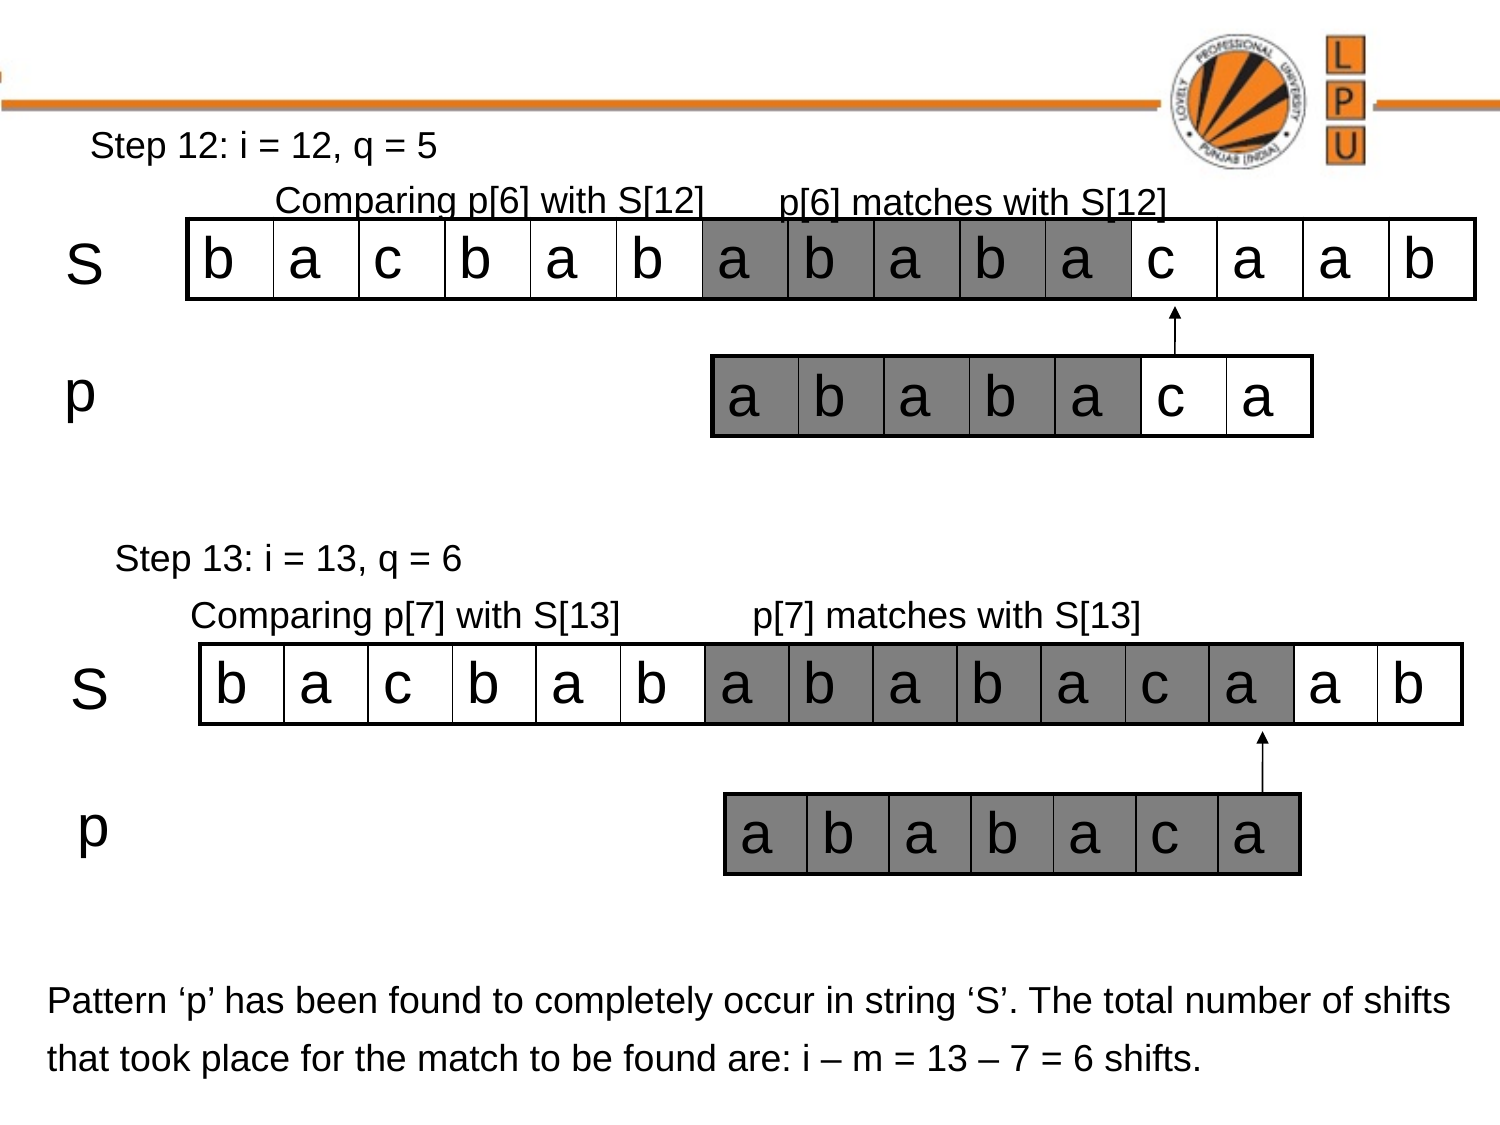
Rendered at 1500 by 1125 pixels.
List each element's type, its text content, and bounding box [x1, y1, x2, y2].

table_header a [706, 646, 788, 722]
table_header a [285, 646, 367, 722]
table_header b [972, 796, 1053, 872]
table_header a [1295, 646, 1377, 722]
text_box Pattern ‘p’ has been found to completely occur in string ‘S’. The total number of shifts that took place for the match to be found are: i – m = 13 – 7 = 6 shifts. [32, 968, 1478, 1086]
table_header b [446, 229, 530, 297]
table_header a [885, 358, 969, 434]
picture [0, 0, 1500, 1125]
table_header a [537, 646, 620, 722]
table_header b [1378, 646, 1460, 722]
table_header c [1126, 646, 1208, 722]
table_header a [1210, 646, 1293, 722]
table_header c [360, 229, 444, 297]
table_header a [890, 796, 970, 872]
table_header a [1219, 796, 1298, 872]
table_header b [453, 646, 535, 722]
table_header a [874, 646, 956, 722]
text_box Comparing p[7] with S[13] [175, 583, 636, 644]
table_header a [531, 229, 616, 297]
text_box [1256, 731, 1269, 794]
table_header a [1042, 646, 1125, 722]
table_header b [190, 221, 273, 297]
text_box S [56, 643, 125, 729]
text_box Comparing p[6] with S[12] [259, 168, 721, 229]
table_header a [875, 231, 959, 297]
table_header a [715, 358, 798, 434]
table_header a [274, 229, 358, 297]
table_header b [961, 231, 1045, 297]
table_header b [621, 646, 704, 722]
table_header a [1056, 358, 1140, 434]
table_header c [1132, 221, 1216, 297]
text_box p [49, 346, 113, 431]
table_header a [1046, 231, 1131, 297]
table_header b [970, 358, 1054, 434]
table_header a [727, 796, 806, 872]
table_header a [703, 221, 787, 297]
table_header c [369, 646, 452, 722]
table_header b [789, 231, 873, 297]
table_header b [958, 646, 1040, 722]
table_header b [808, 796, 888, 872]
table_header b [790, 646, 872, 722]
table_header b [1390, 221, 1473, 297]
text_box S [50, 218, 119, 304]
table_header a [1054, 796, 1135, 872]
text_box Step 13: i = 13, q = 6 [99, 531, 775, 569]
table_header a [1227, 358, 1310, 434]
table_header c [1137, 796, 1217, 872]
text_box Step 12: i = 12, q = 5 [74, 118, 750, 157]
text_box p [62, 781, 125, 866]
table_header b [202, 646, 283, 722]
table_header b [799, 358, 883, 434]
text_box p[7] matches with S[13] [737, 583, 1157, 644]
table_header a [1304, 221, 1388, 297]
table_header b [617, 229, 702, 297]
text_box p[6] matches with S[12] [763, 171, 1183, 231]
table_header a [1218, 221, 1302, 297]
text_box [1168, 306, 1182, 357]
table_header c [1142, 358, 1226, 434]
